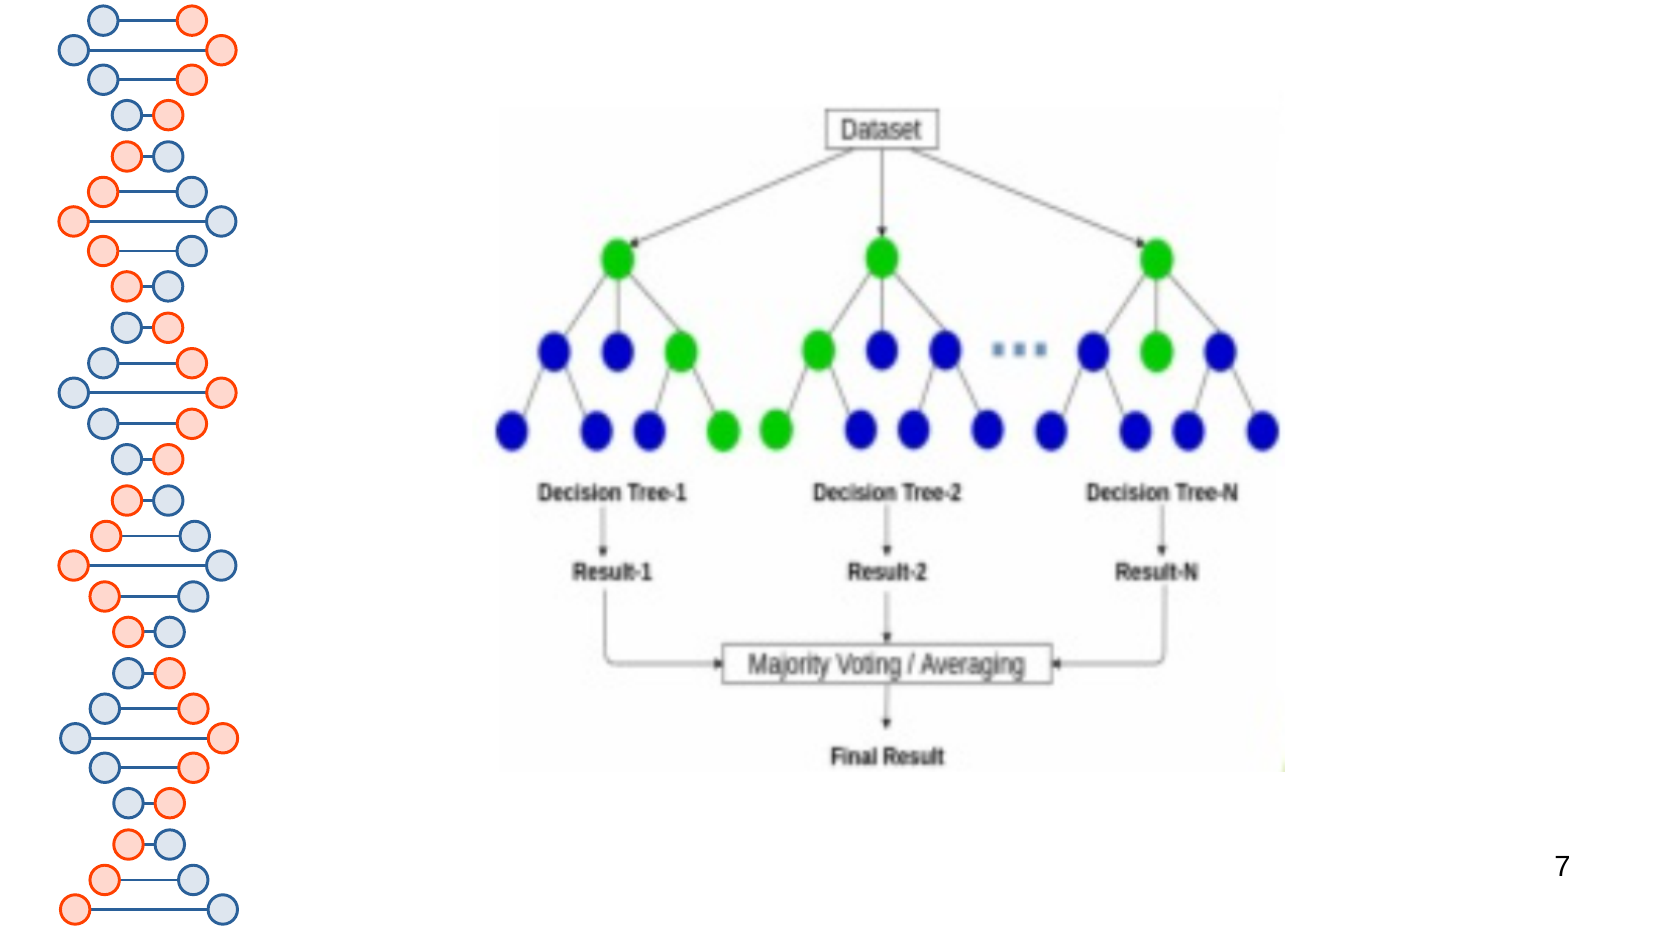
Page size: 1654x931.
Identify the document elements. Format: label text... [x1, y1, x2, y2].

picture [472, 88, 1285, 772]
slide_number 7 [1185, 847, 1571, 912]
